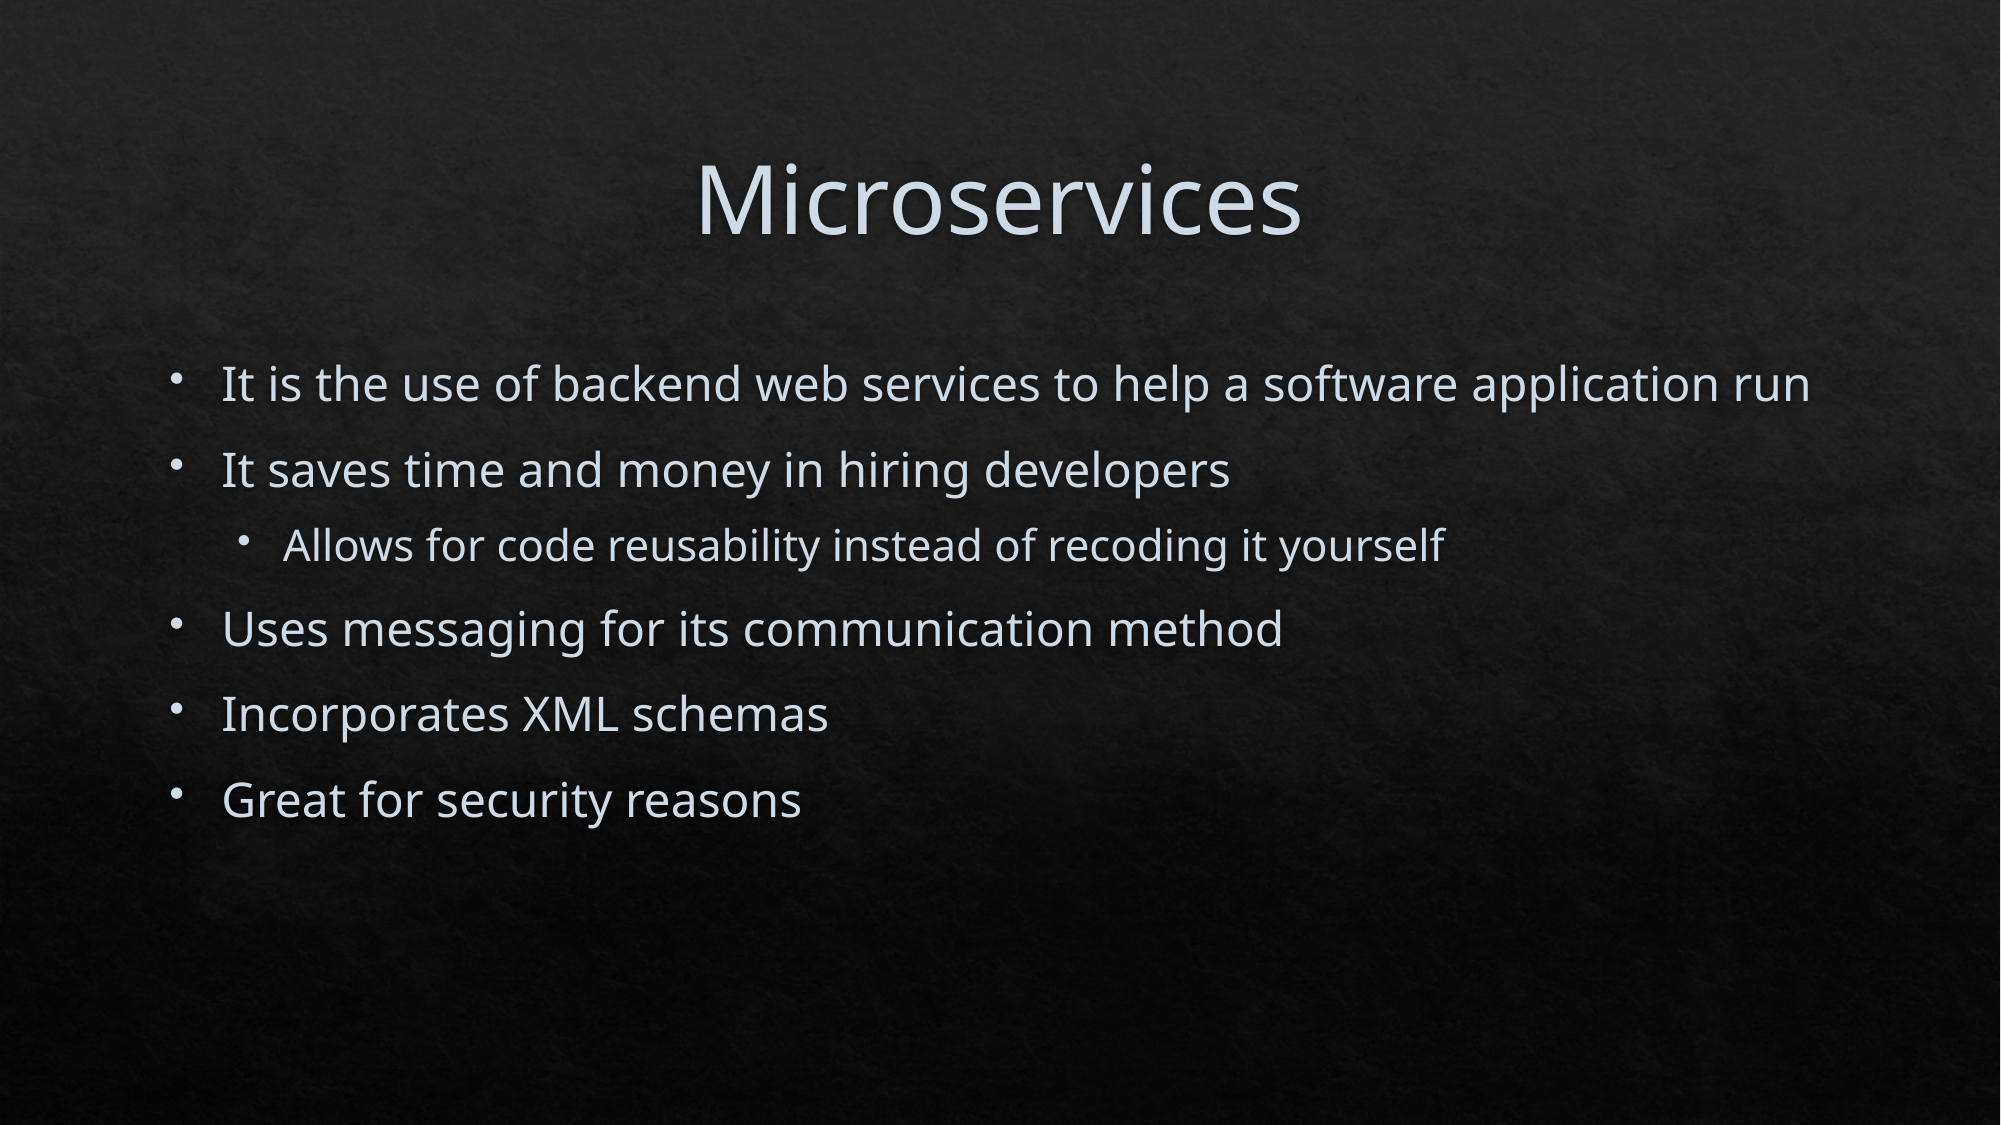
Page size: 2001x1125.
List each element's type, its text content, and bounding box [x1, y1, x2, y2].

title Microservices [149, 99, 1849, 307]
list It is the use of backend web services to help a software application run It saves time and money in hiring developers Allows for code reusability instead of recoding it yourself Uses messaging for its communication method Incorporates XML schemas Great for security reasons [149, 340, 1849, 950]
